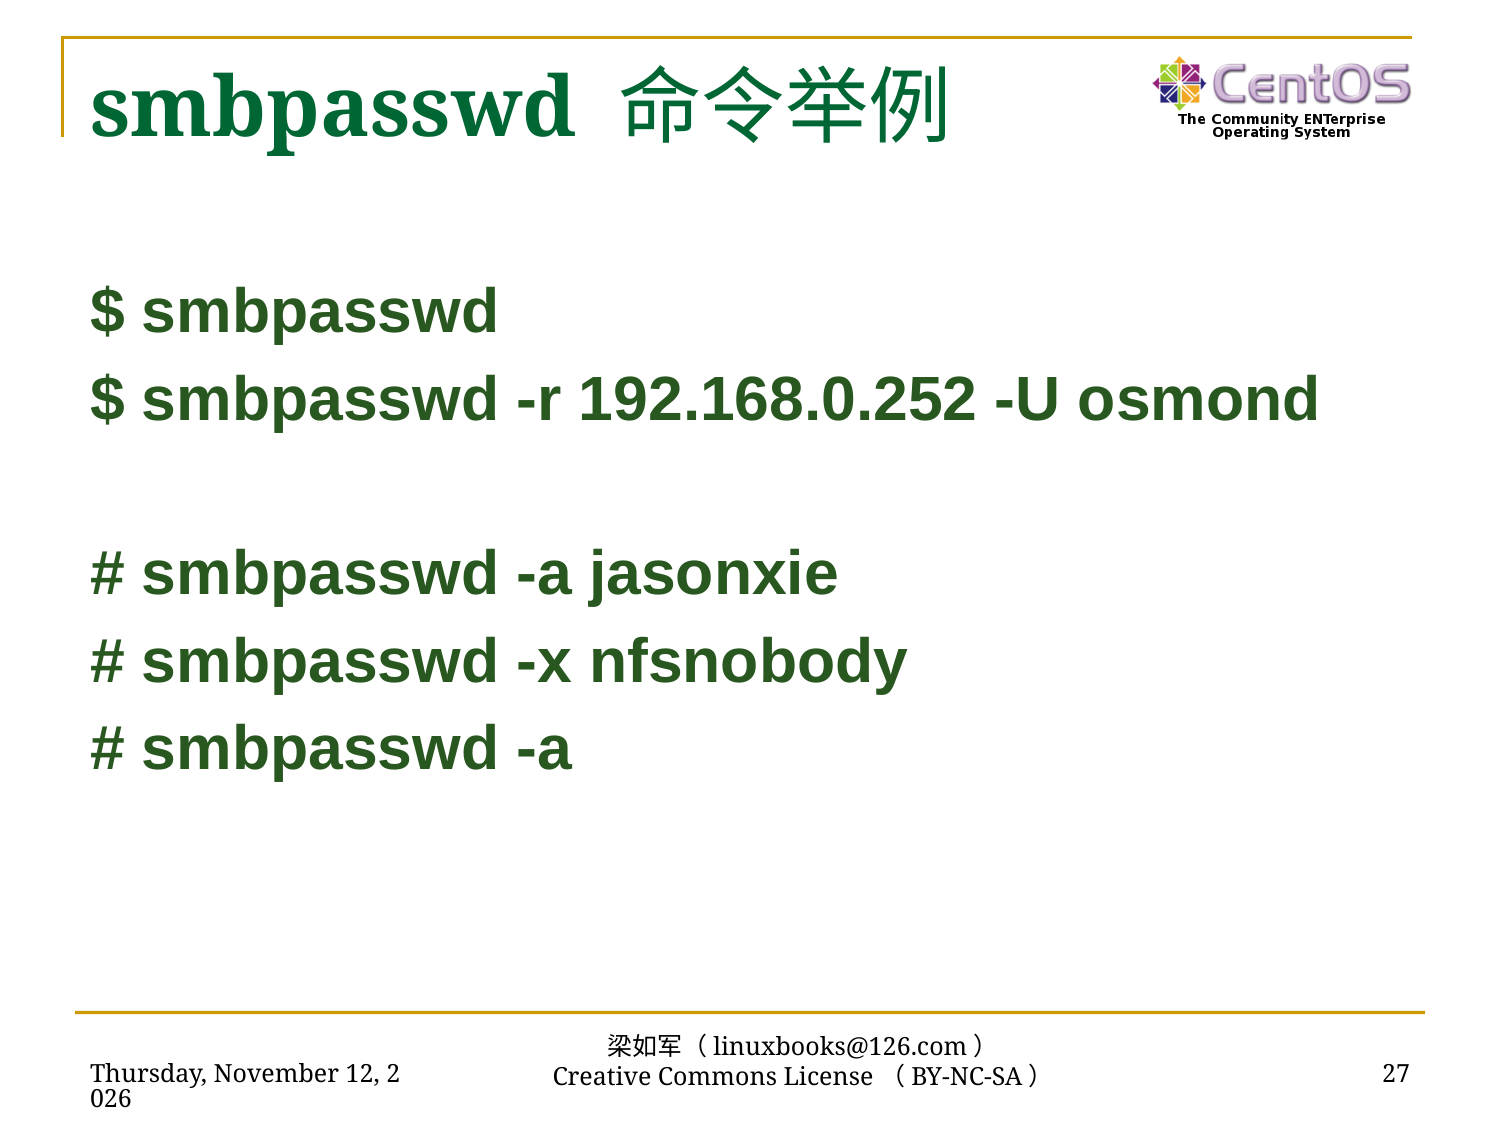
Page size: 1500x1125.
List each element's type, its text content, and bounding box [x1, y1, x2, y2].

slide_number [74, 1023, 426, 1100]
footer 梁如军（linuxbooks@126.com） Creative Commons License（BY-NC-SA） [359, 1022, 1247, 1099]
list $ smbpasswd $ smbpasswd -r 192.168.0.252 -U osmond # smbpasswd -a jasonxie # smbpasswd -x nfsnobody # smbpasswd -a [74, 262, 1426, 1006]
slide_number 27 [1074, 1023, 1426, 1100]
title smbpasswd 命令举例 [74, 45, 1426, 233]
